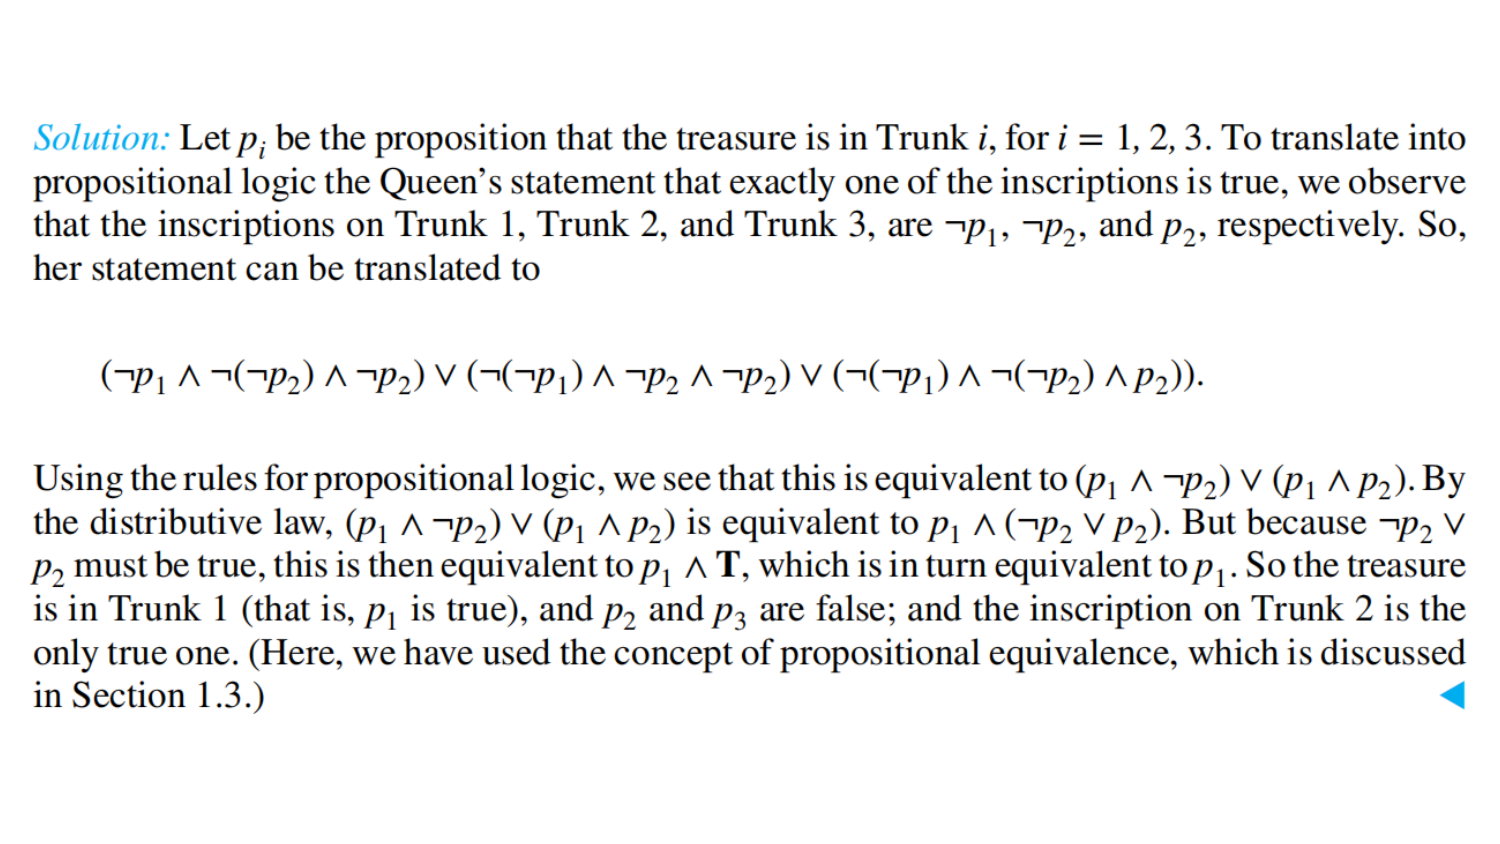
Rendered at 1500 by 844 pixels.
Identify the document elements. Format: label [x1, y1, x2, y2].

picture [24, 107, 1476, 736]
